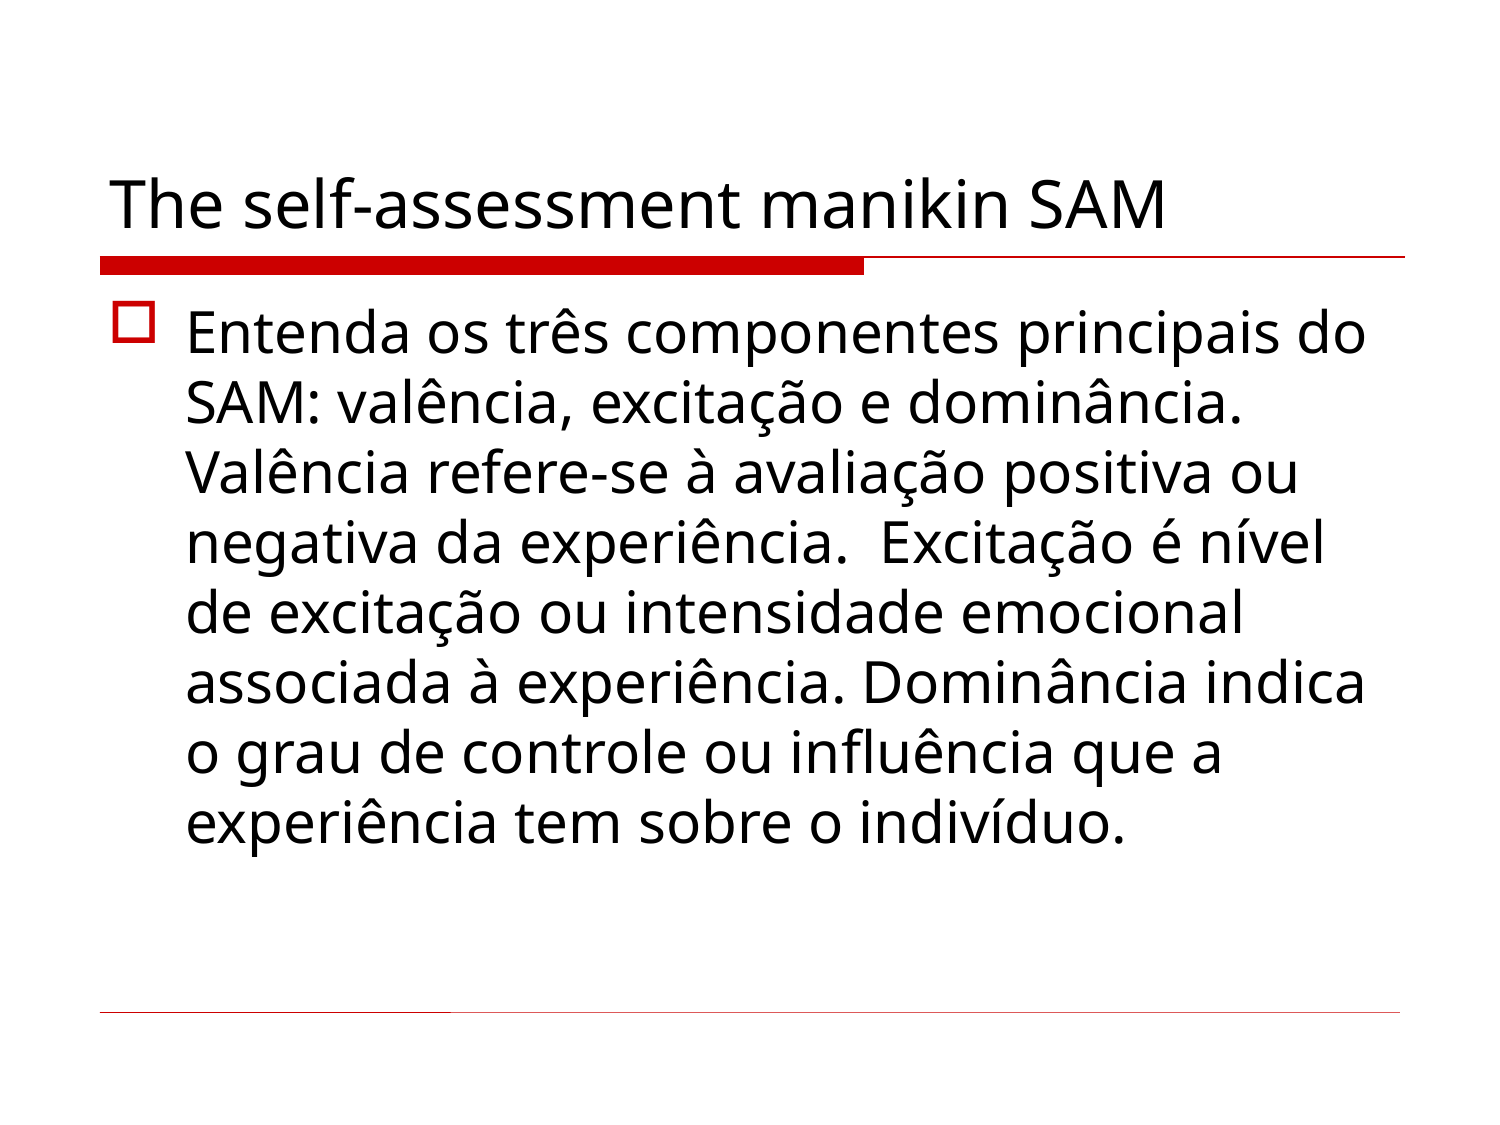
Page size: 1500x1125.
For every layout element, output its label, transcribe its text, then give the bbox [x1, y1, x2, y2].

list Entenda os três componentes principais do SAM: valência, excitação e dominância. Valência refere-se à avaliação positiva ou negativa da experiência. Excitação é nível de excitação ou intensidade emocional associada à experiência. Dominância indica o grau de controle ou influência que a experiência tem sobre o indivíduo. [92, 287, 1406, 988]
title The self-assessment manikin SAM [93, 49, 1407, 250]
